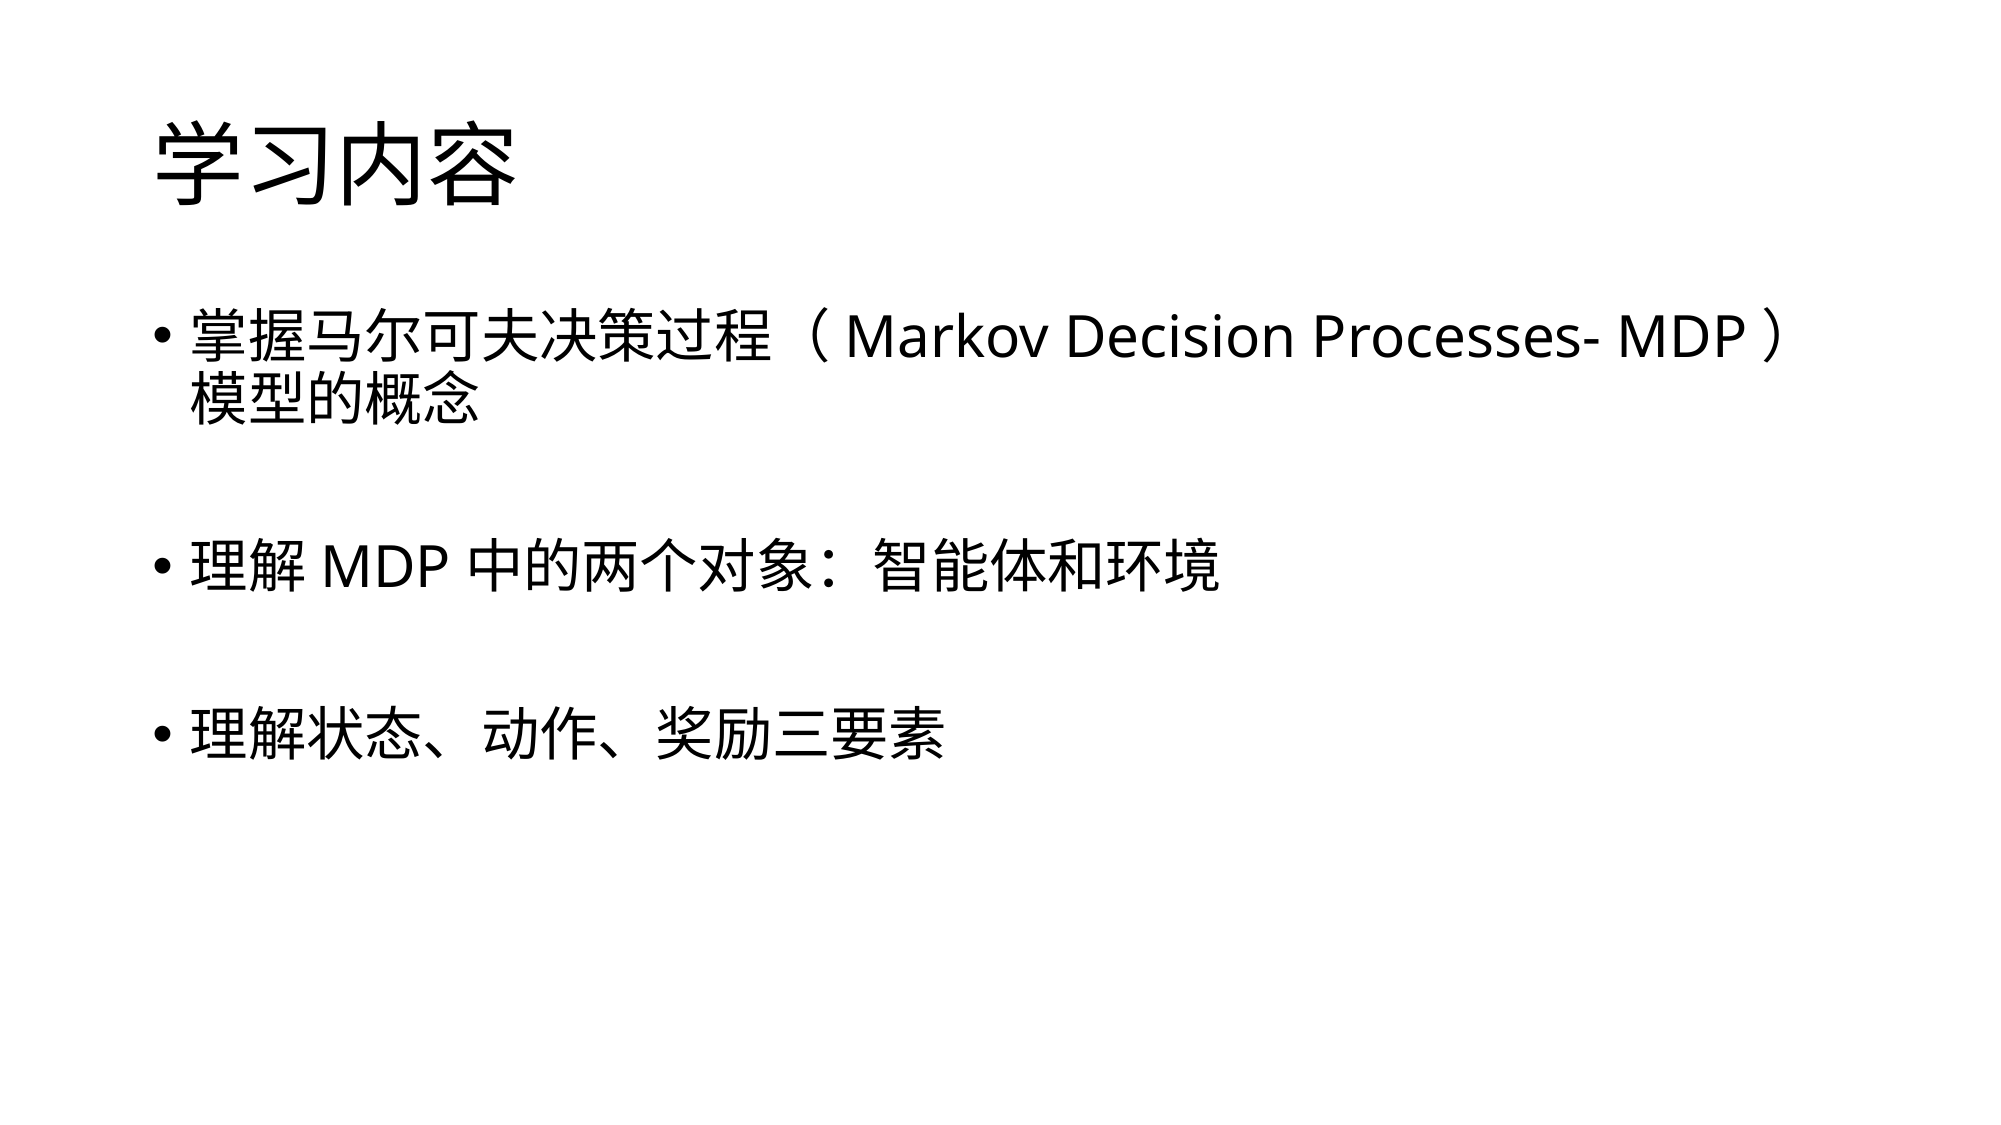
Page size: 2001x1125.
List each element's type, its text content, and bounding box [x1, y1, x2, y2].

title 学习内容 [137, 59, 1863, 278]
list 掌握马尔可夫决策过程（Markov Decision Processes- MDP）模型的概念 理解MDP中的两个对象：智能体和环境 理解状态、动作、奖励三要素 [137, 299, 1863, 1014]
